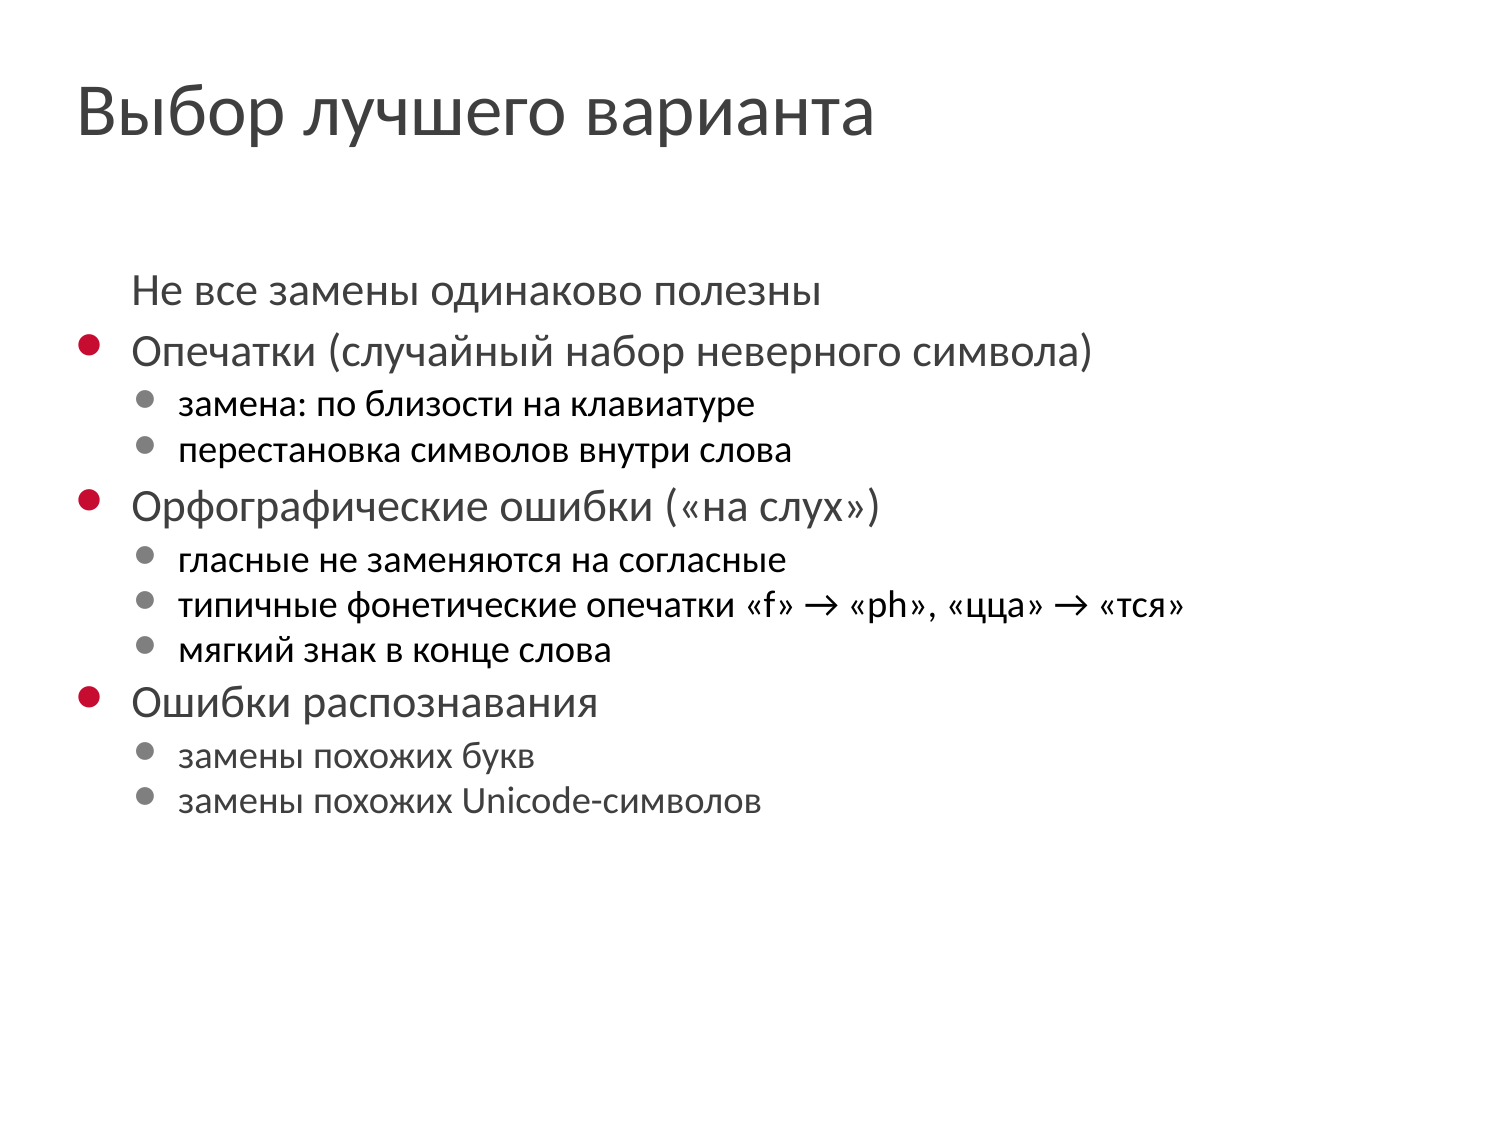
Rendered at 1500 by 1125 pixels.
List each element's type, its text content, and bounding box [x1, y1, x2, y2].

title Выбор лучшего варианта [76, 60, 1294, 256]
list Не все замены одинаково полезны Опечатки (случайный набор неверного символа) замена: по близости на клавиатуре перестановка символов внутри слова Орфографические ошибки («на слух») гласные не заменяются на согласные типичные фонетические опечатки «f» → «ph», «цца» → «тся» мягкий знак в конце слова Ошибки распознавания замены похожих букв замены похожих Unicode-символов [75, 262, 1424, 1059]
